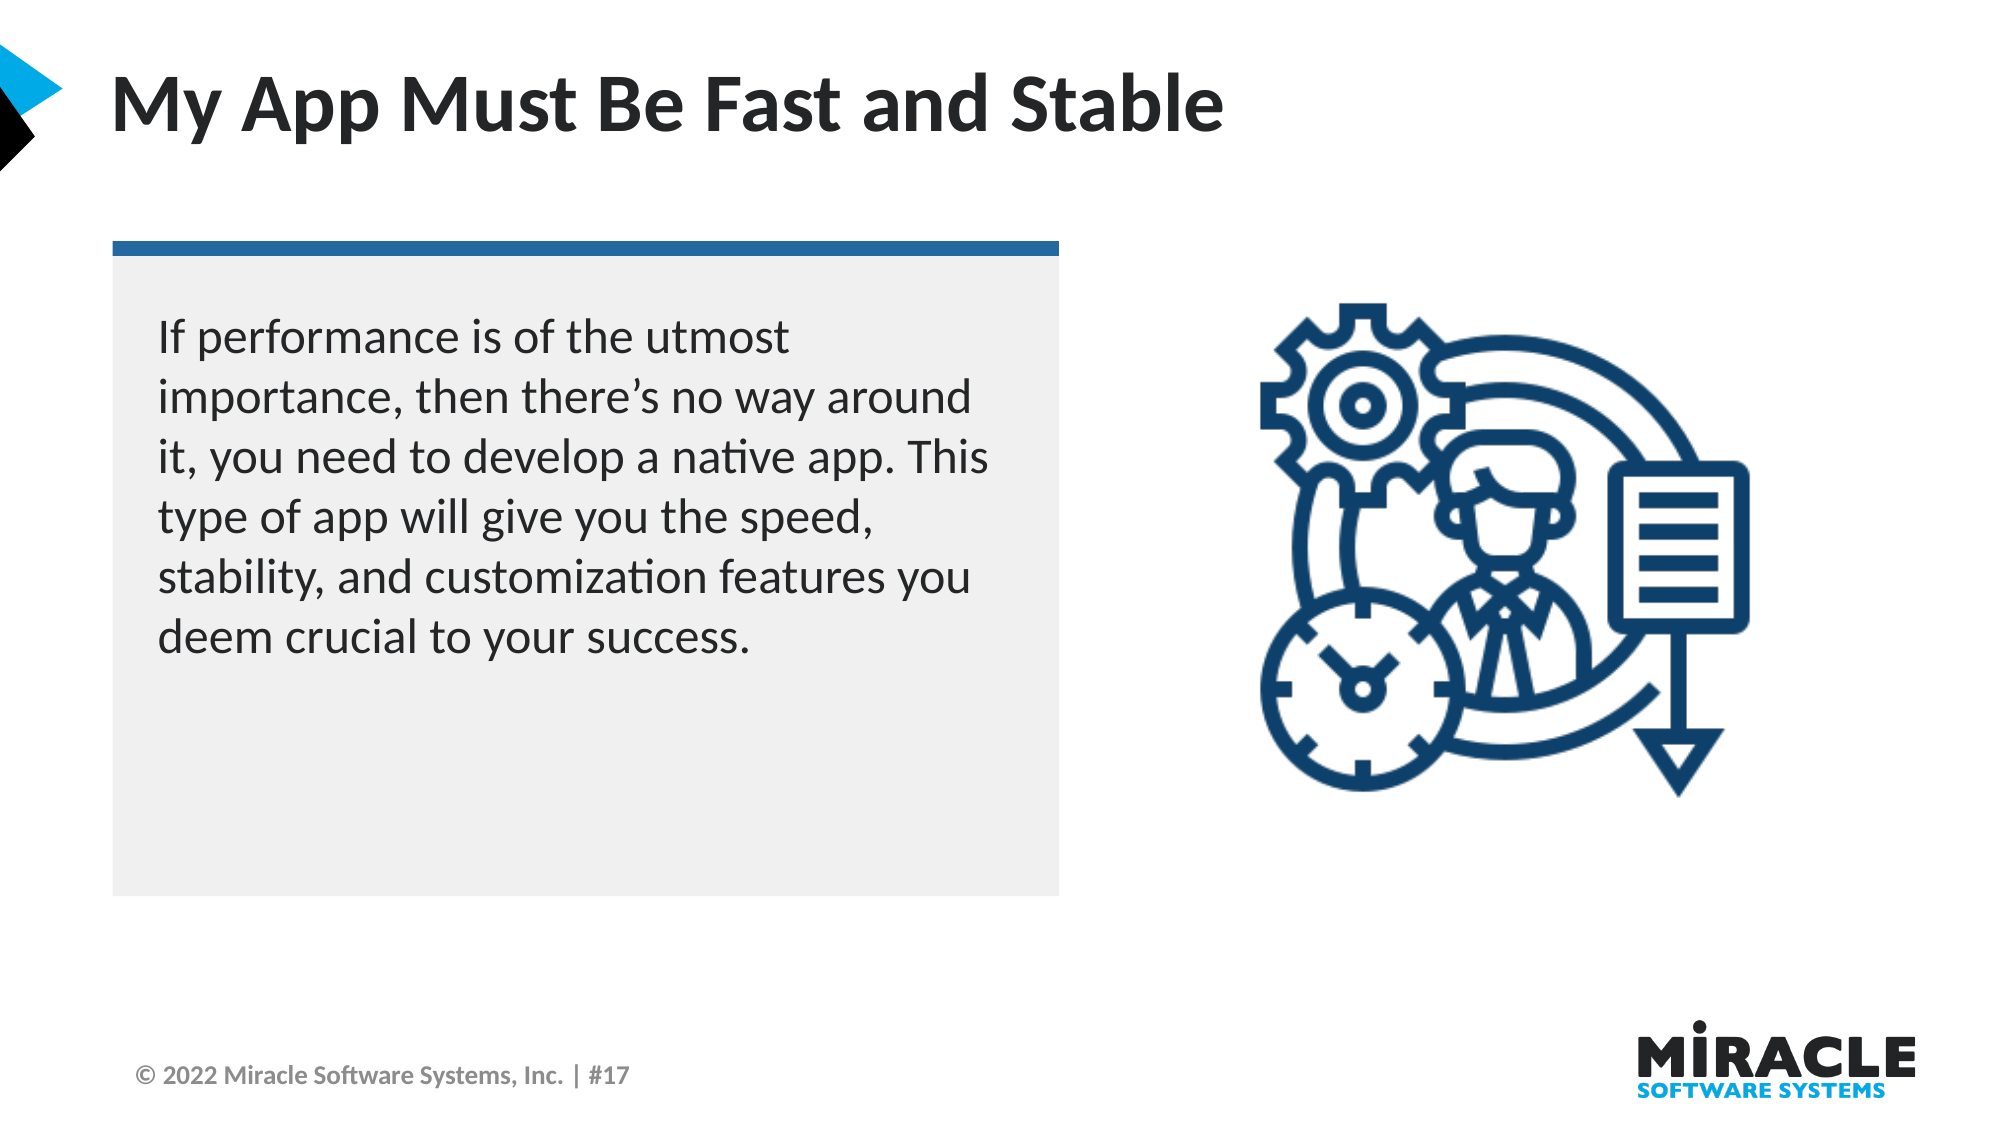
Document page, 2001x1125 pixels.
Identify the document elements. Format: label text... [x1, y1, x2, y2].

picture [1253, 296, 1758, 801]
text_box [110, 258, 1061, 898]
text_box [110, 239, 1061, 258]
text_box My App Must Be Fast and Stable [95, 27, 1913, 169]
text_box If performance is of the utmost importance, then there’s no way around it, you need to develop a native app. This type of app will give you the speed, stability, and customization features you deem crucial to your success. [142, 296, 1029, 852]
